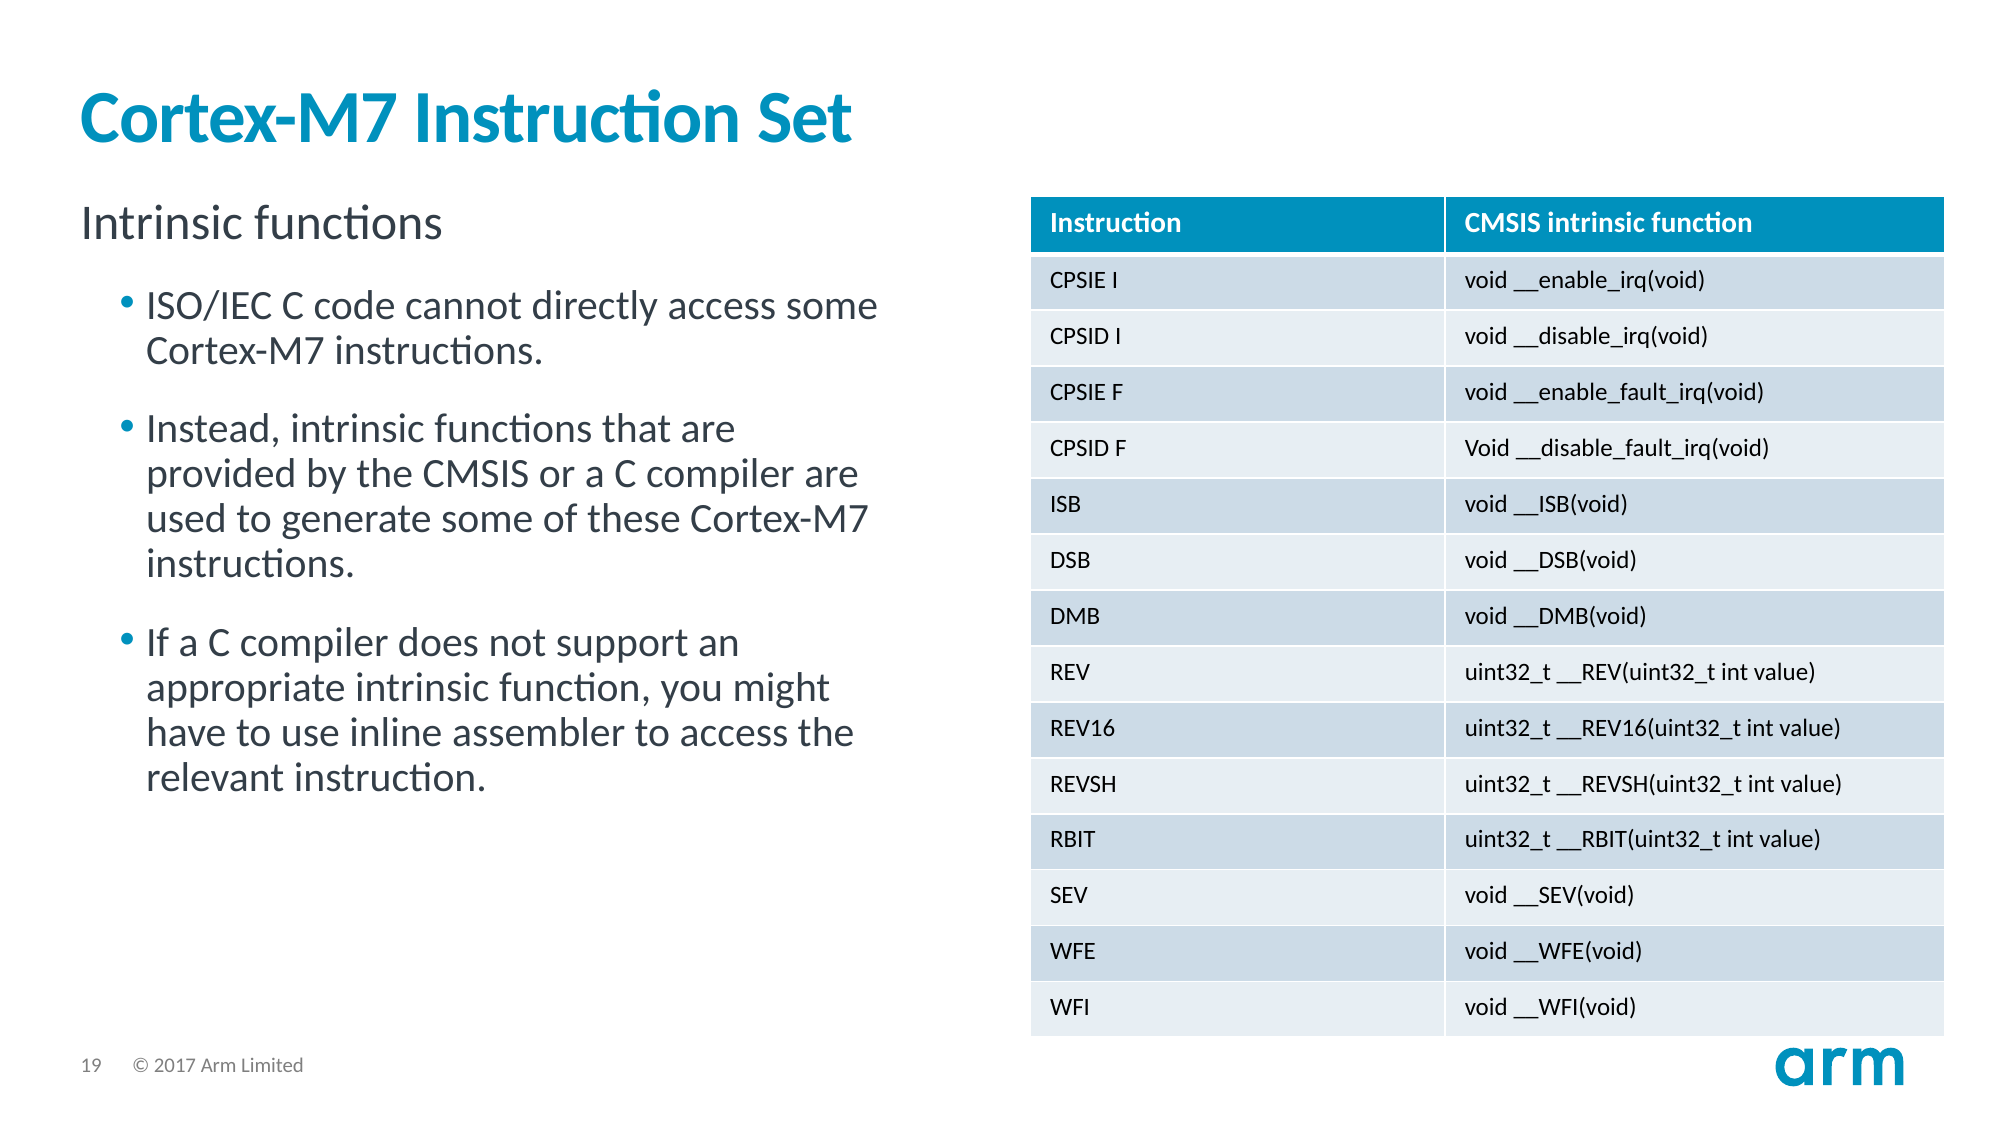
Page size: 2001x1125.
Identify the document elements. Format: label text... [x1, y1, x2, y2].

table_cell void __DMB(void) [1446, 591, 1944, 645]
table_header Instruction [1031, 197, 1444, 252]
table_cell void __WFE(void) [1446, 926, 1944, 981]
table_cell uint32_t __RBIT(uint32_t int value) [1446, 815, 1944, 869]
table_cell SEV [1031, 870, 1444, 925]
table_cell DSB [1031, 535, 1444, 589]
table_cell ISB [1031, 479, 1444, 533]
table_cell RBIT [1031, 815, 1444, 869]
table_cell Void __disable_fault_irq(void) [1446, 423, 1944, 477]
table_cell CPSIE F [1031, 367, 1444, 421]
table_cell WFE [1031, 926, 1444, 981]
table_cell void __ISB(void) [1446, 479, 1944, 533]
table_cell REV [1031, 647, 1444, 701]
table_header CMSIS intrinsic function [1446, 197, 1944, 252]
table_cell DMB [1031, 591, 1444, 645]
table_cell uint32_t __REV16(uint32_t int value) [1446, 703, 1944, 757]
table_cell void __disable_irq(void) [1446, 311, 1944, 365]
table_cell uint32_t __REV(uint32_t int value) [1446, 647, 1944, 701]
table_cell uint32_t __REVSH(uint32_t int value) [1446, 759, 1944, 813]
table_cell void __WFI(void) [1446, 982, 1944, 1036]
list Intrinsic functions ISO/IEC C code cannot directly access some Cortex-M7 instructions. Instead, intrinsic functions that are provided by the CMSIS or a C compiler are used to generate some of these Cortex-M7 instructions. If a C compiler does not support an appropriate intrinsic function, you might have to use inline assembler to access the relevant instruction. [80, 196, 890, 859]
table_cell void __SEV(void) [1446, 870, 1944, 925]
table_cell REVSH [1031, 759, 1444, 813]
table_cell void __enable_irq(void) [1446, 257, 1944, 309]
table_cell WFI [1031, 982, 1444, 1036]
table_cell void __enable_fault_irq(void) [1446, 367, 1944, 421]
table_cell REV16 [1031, 703, 1444, 757]
table_cell CPSID I [1031, 311, 1444, 365]
table_cell CPSIE I [1031, 257, 1444, 309]
table_cell void __DSB(void) [1446, 535, 1944, 589]
title Cortex-M7 Instruction Set [80, 48, 1915, 158]
table_cell CPSID F [1031, 423, 1444, 477]
